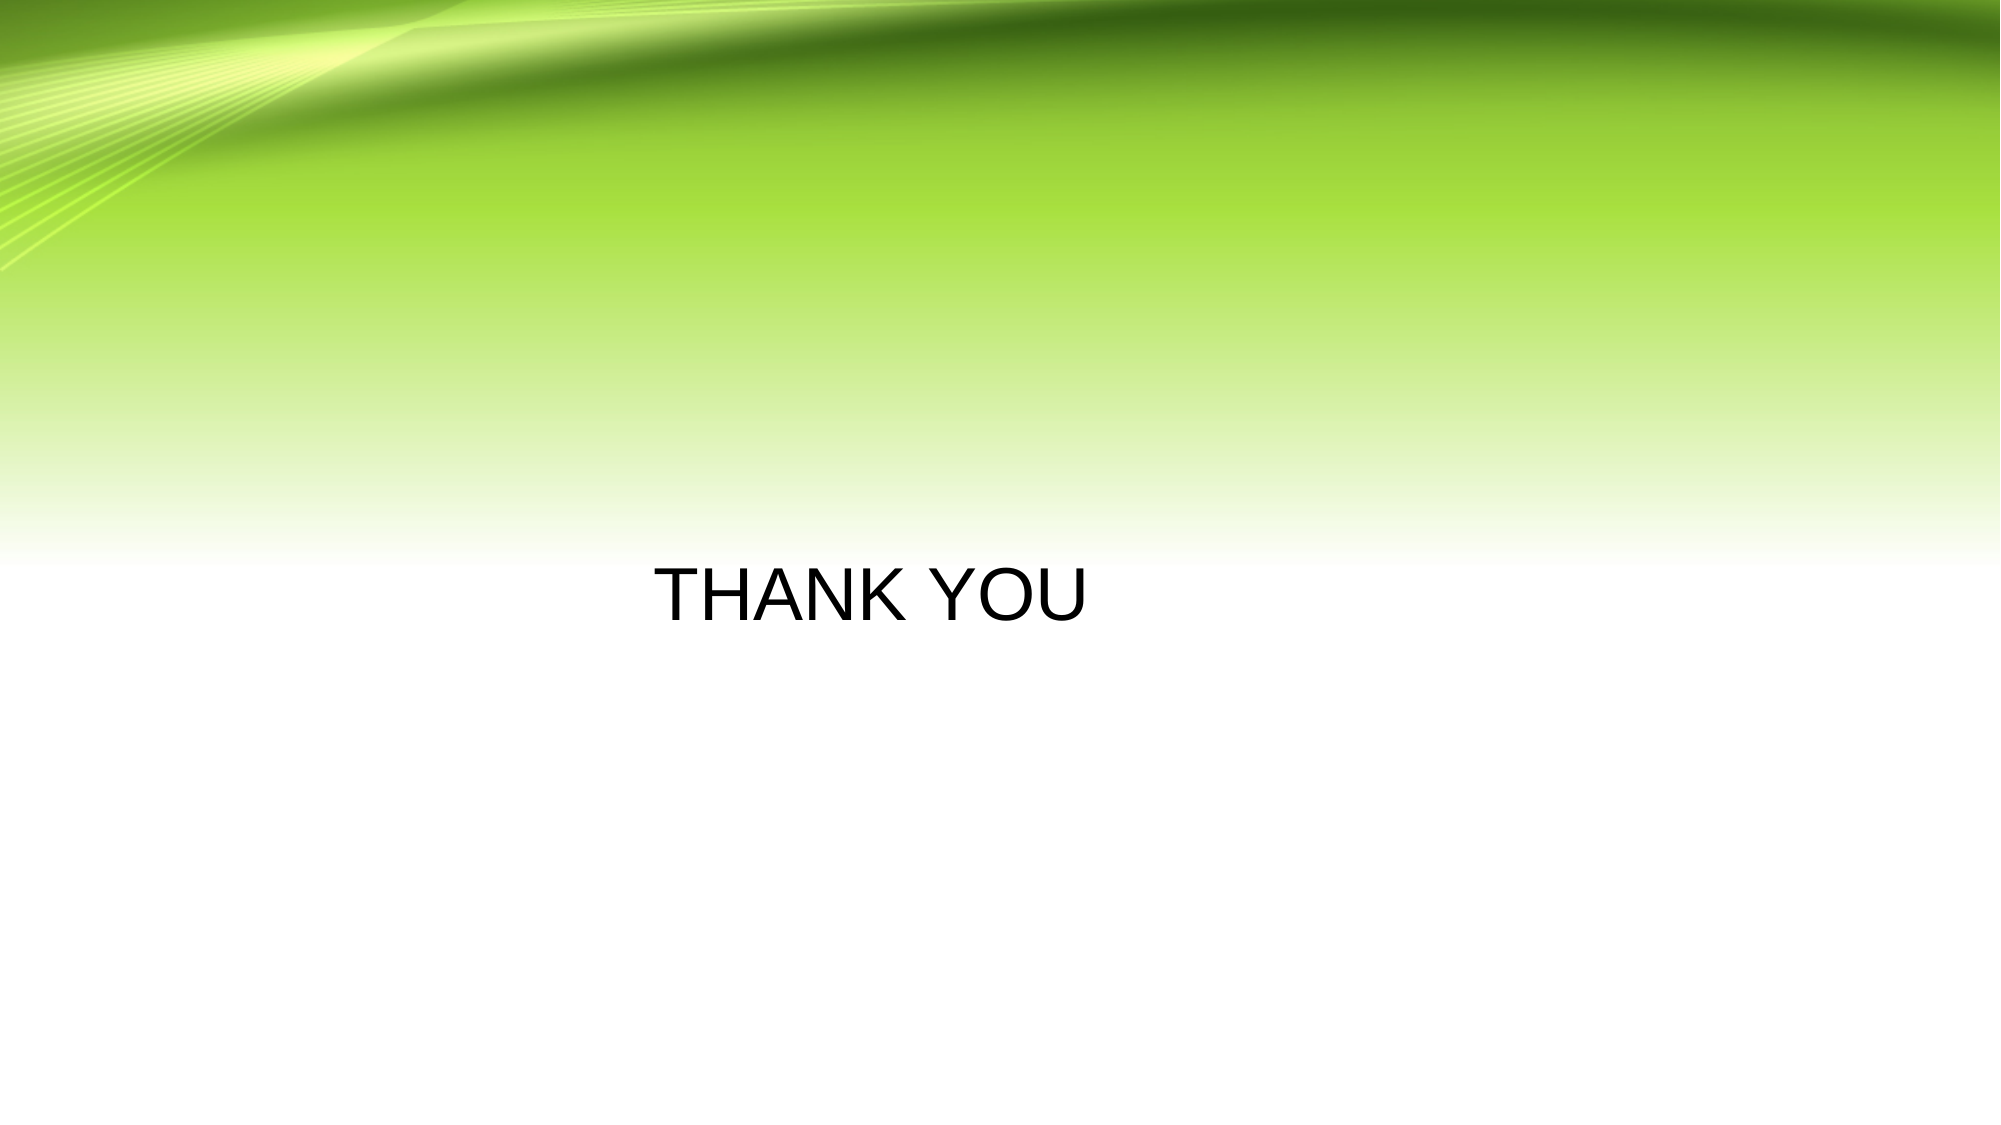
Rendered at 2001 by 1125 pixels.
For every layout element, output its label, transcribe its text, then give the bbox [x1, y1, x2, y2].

picture [0, 0, 2000, 1125]
title THANK YOU [638, 541, 1128, 639]
